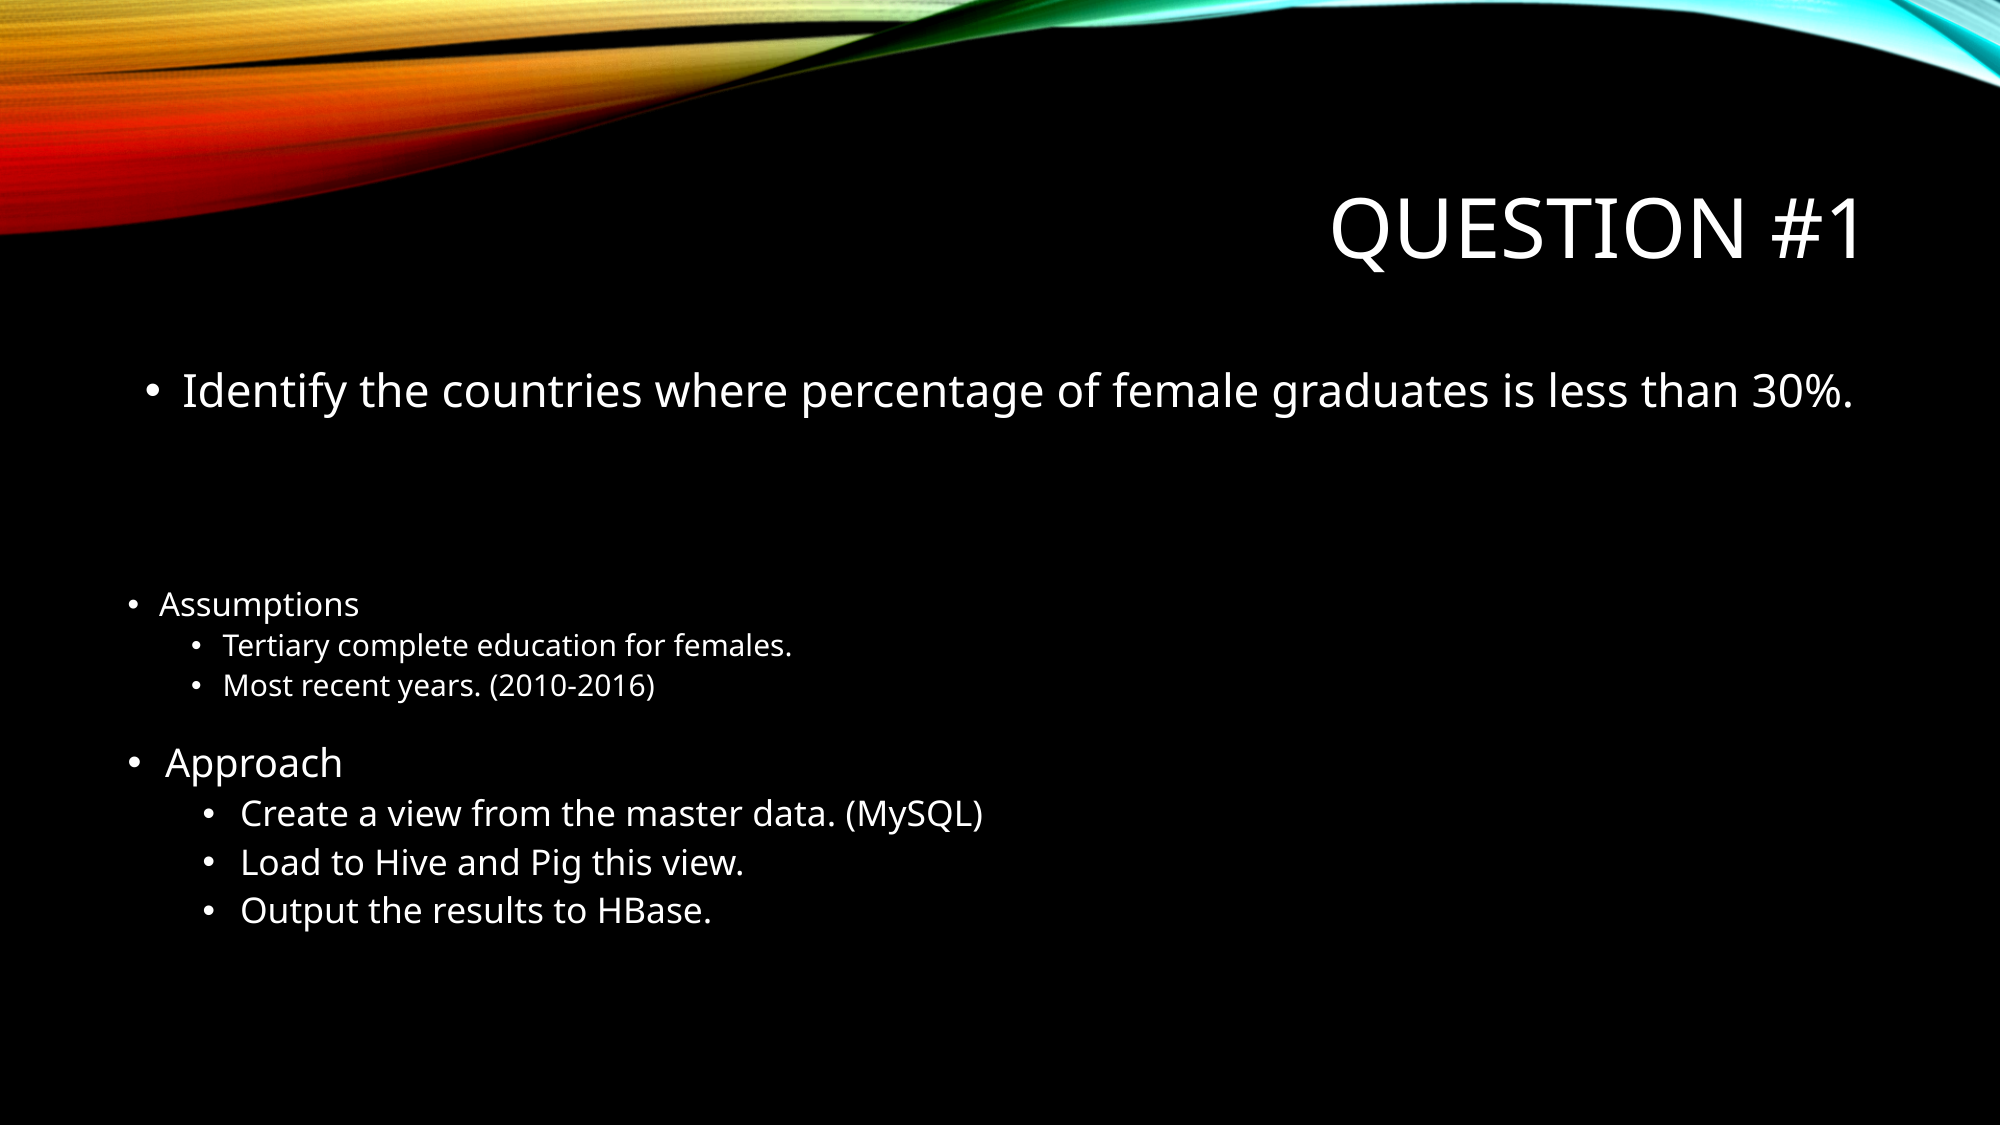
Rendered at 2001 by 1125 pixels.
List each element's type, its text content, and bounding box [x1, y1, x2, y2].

list Identify the countries where percentage of female graduates is less than 30%. [112, 360, 1888, 491]
text_box Assumptions Tertiary complete education for females. Most recent years. (2010-2016) [112, 580, 1888, 712]
title Question #1 [474, 125, 1888, 338]
picture [0, 0, 2000, 237]
text_box Approach Create a view from the master data. (MySQL) Load to Hive and Pig this view. Output the results to HBase. [112, 735, 1888, 969]
